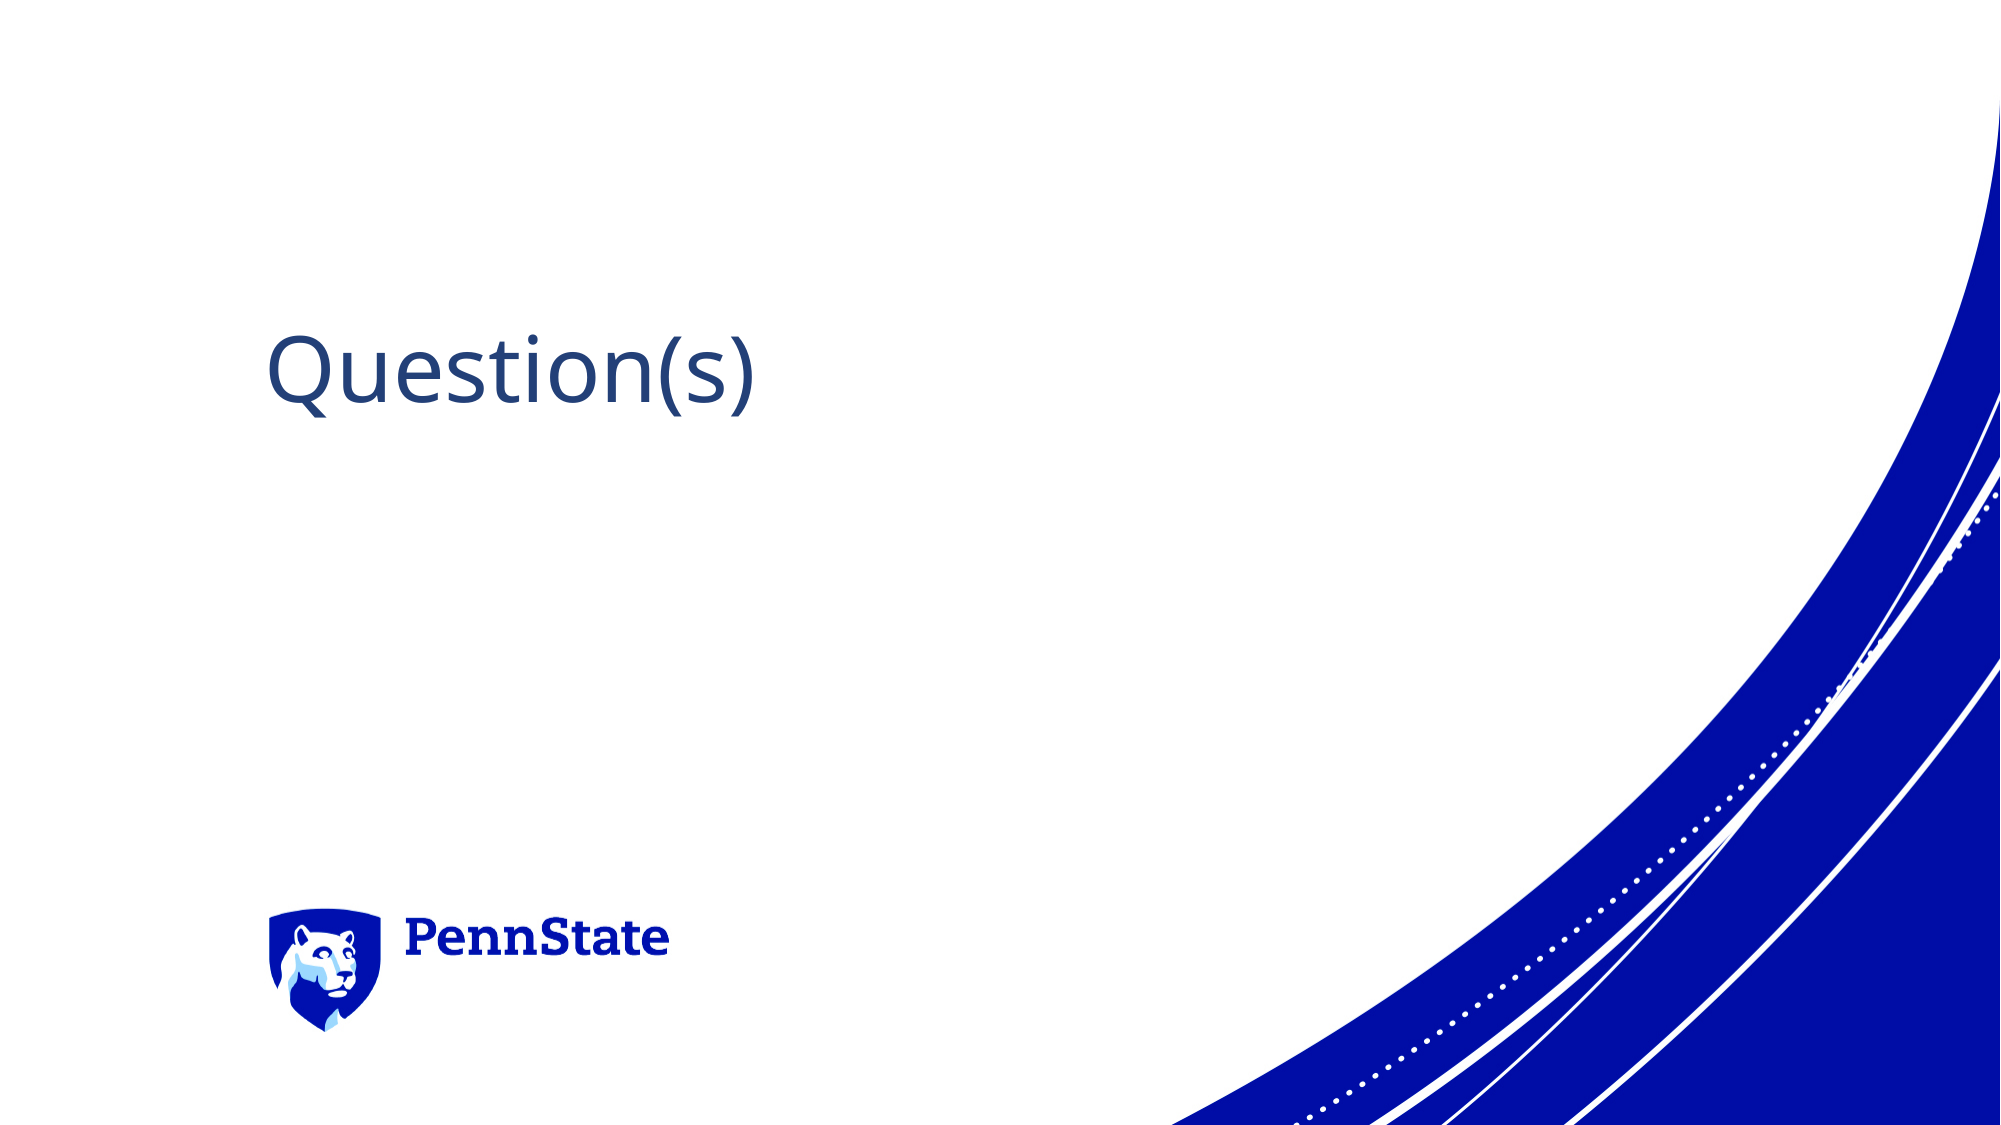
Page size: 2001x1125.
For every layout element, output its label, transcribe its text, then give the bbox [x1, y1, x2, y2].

picture [0, 0, 2000, 1125]
title Question(s) [249, 182, 1750, 430]
